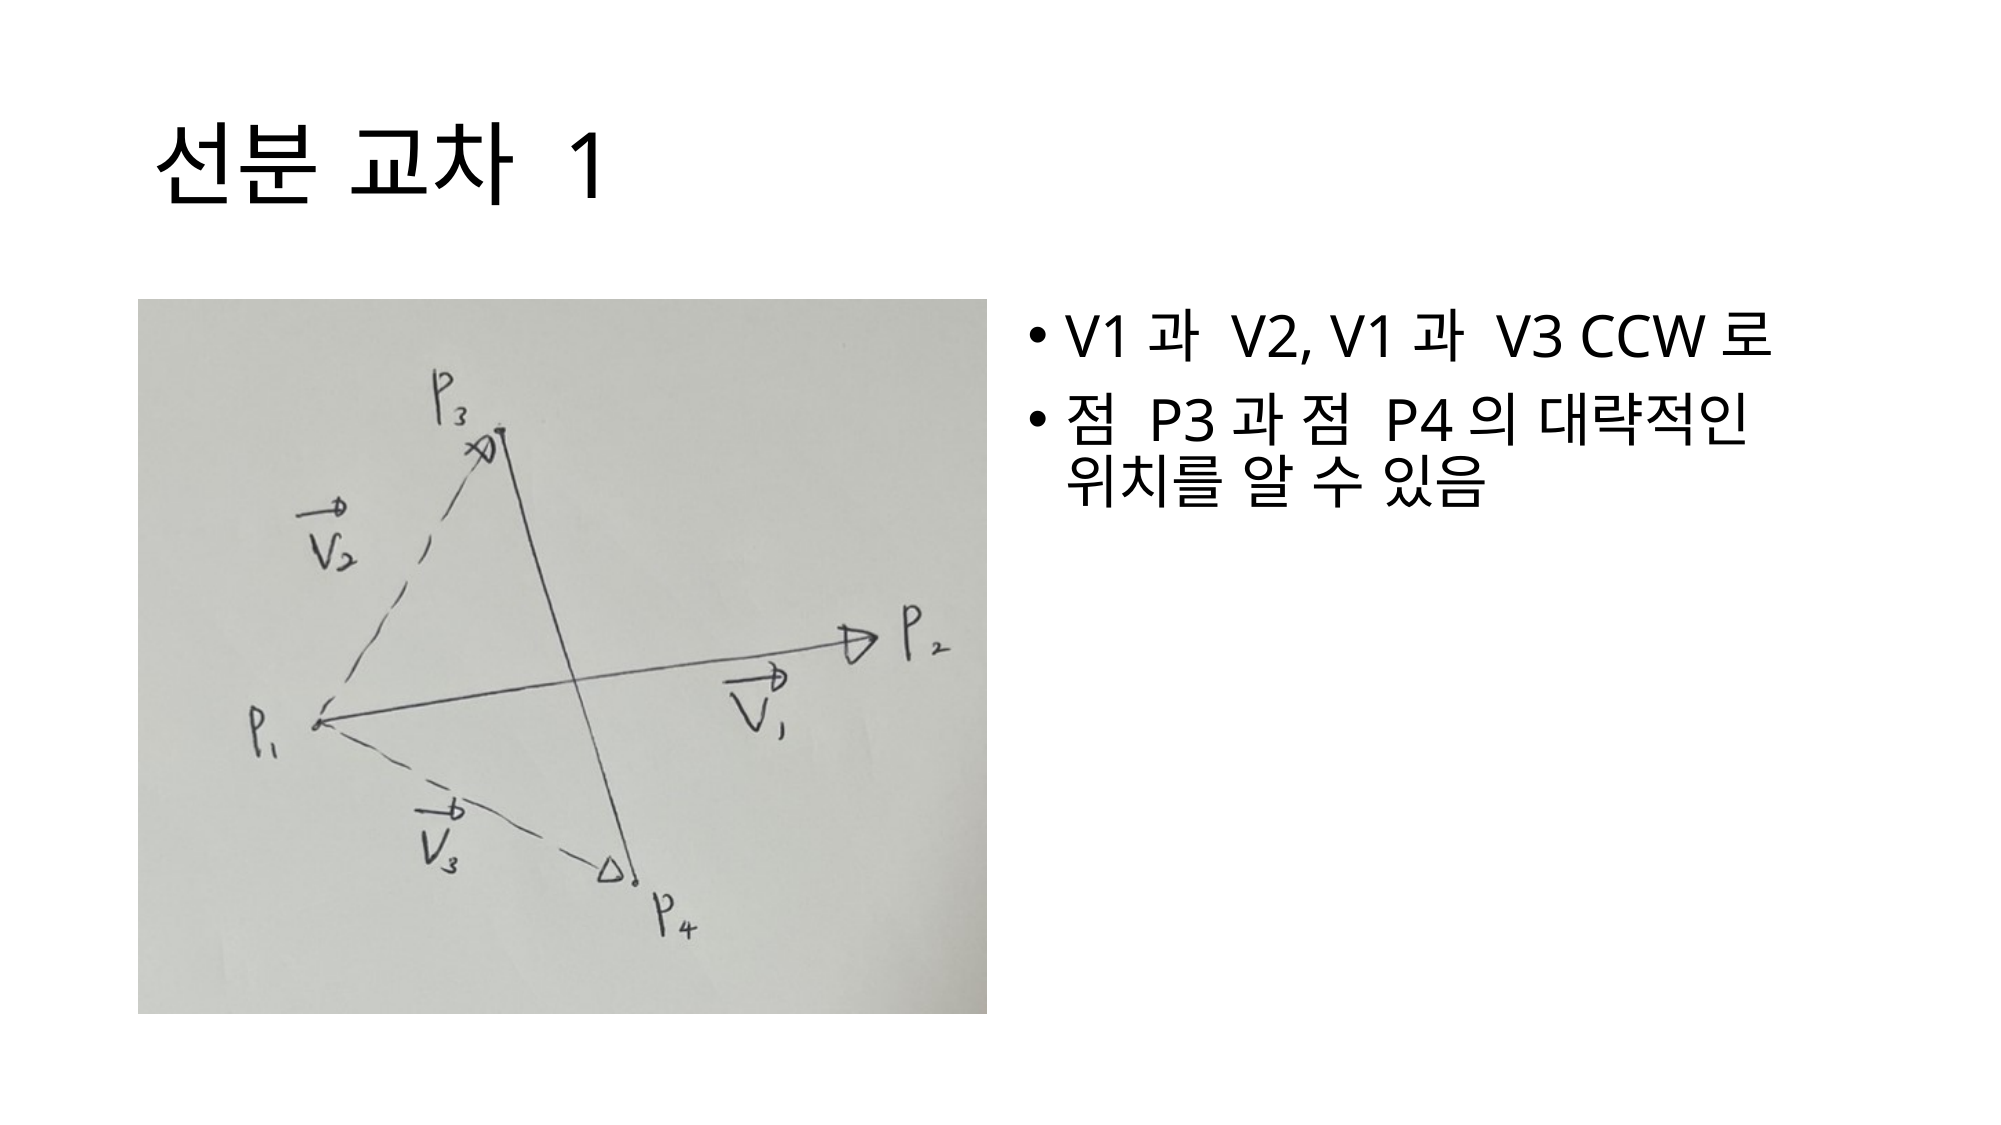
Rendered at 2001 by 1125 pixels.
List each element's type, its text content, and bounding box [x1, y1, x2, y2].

list V1과 V2, V1과 V3 CCW로 점 P3과 점 P4의 대략적인 위치를 알 수 있음 [1012, 299, 1863, 1014]
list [138, 298, 987, 1014]
title 선분 교차 1 [137, 59, 1863, 278]
